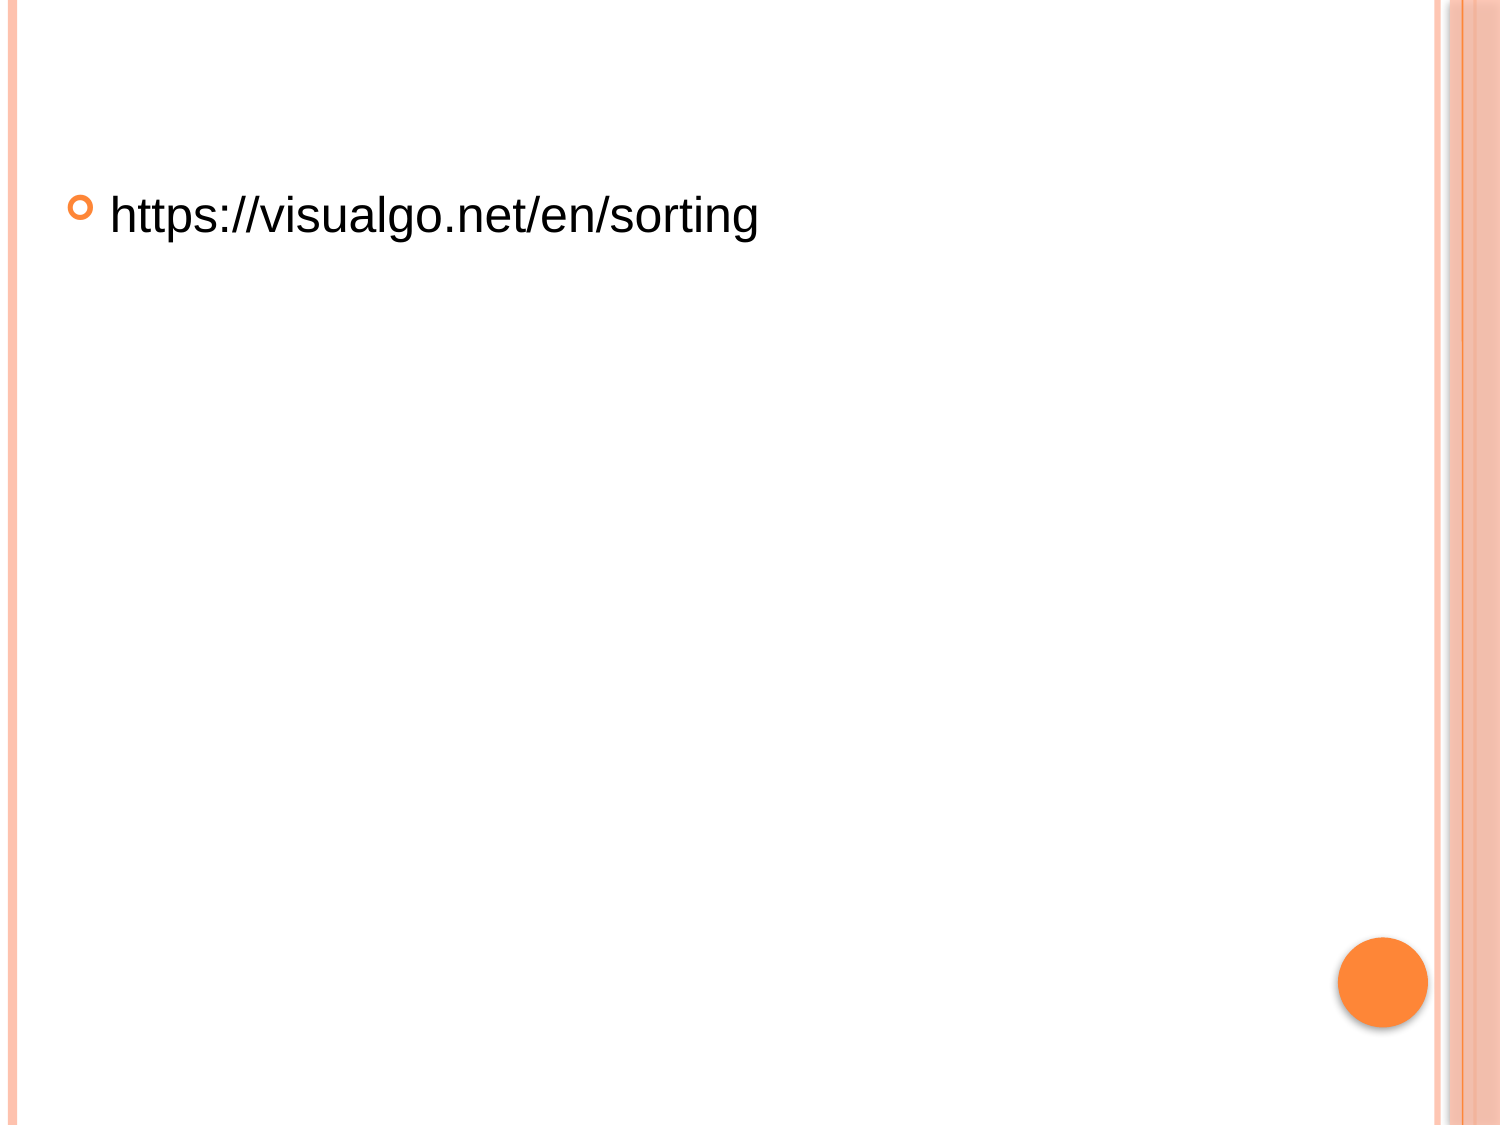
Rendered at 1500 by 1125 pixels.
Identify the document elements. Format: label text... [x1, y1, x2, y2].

list https://visualgo.net/en/sorting [50, 174, 1450, 1088]
